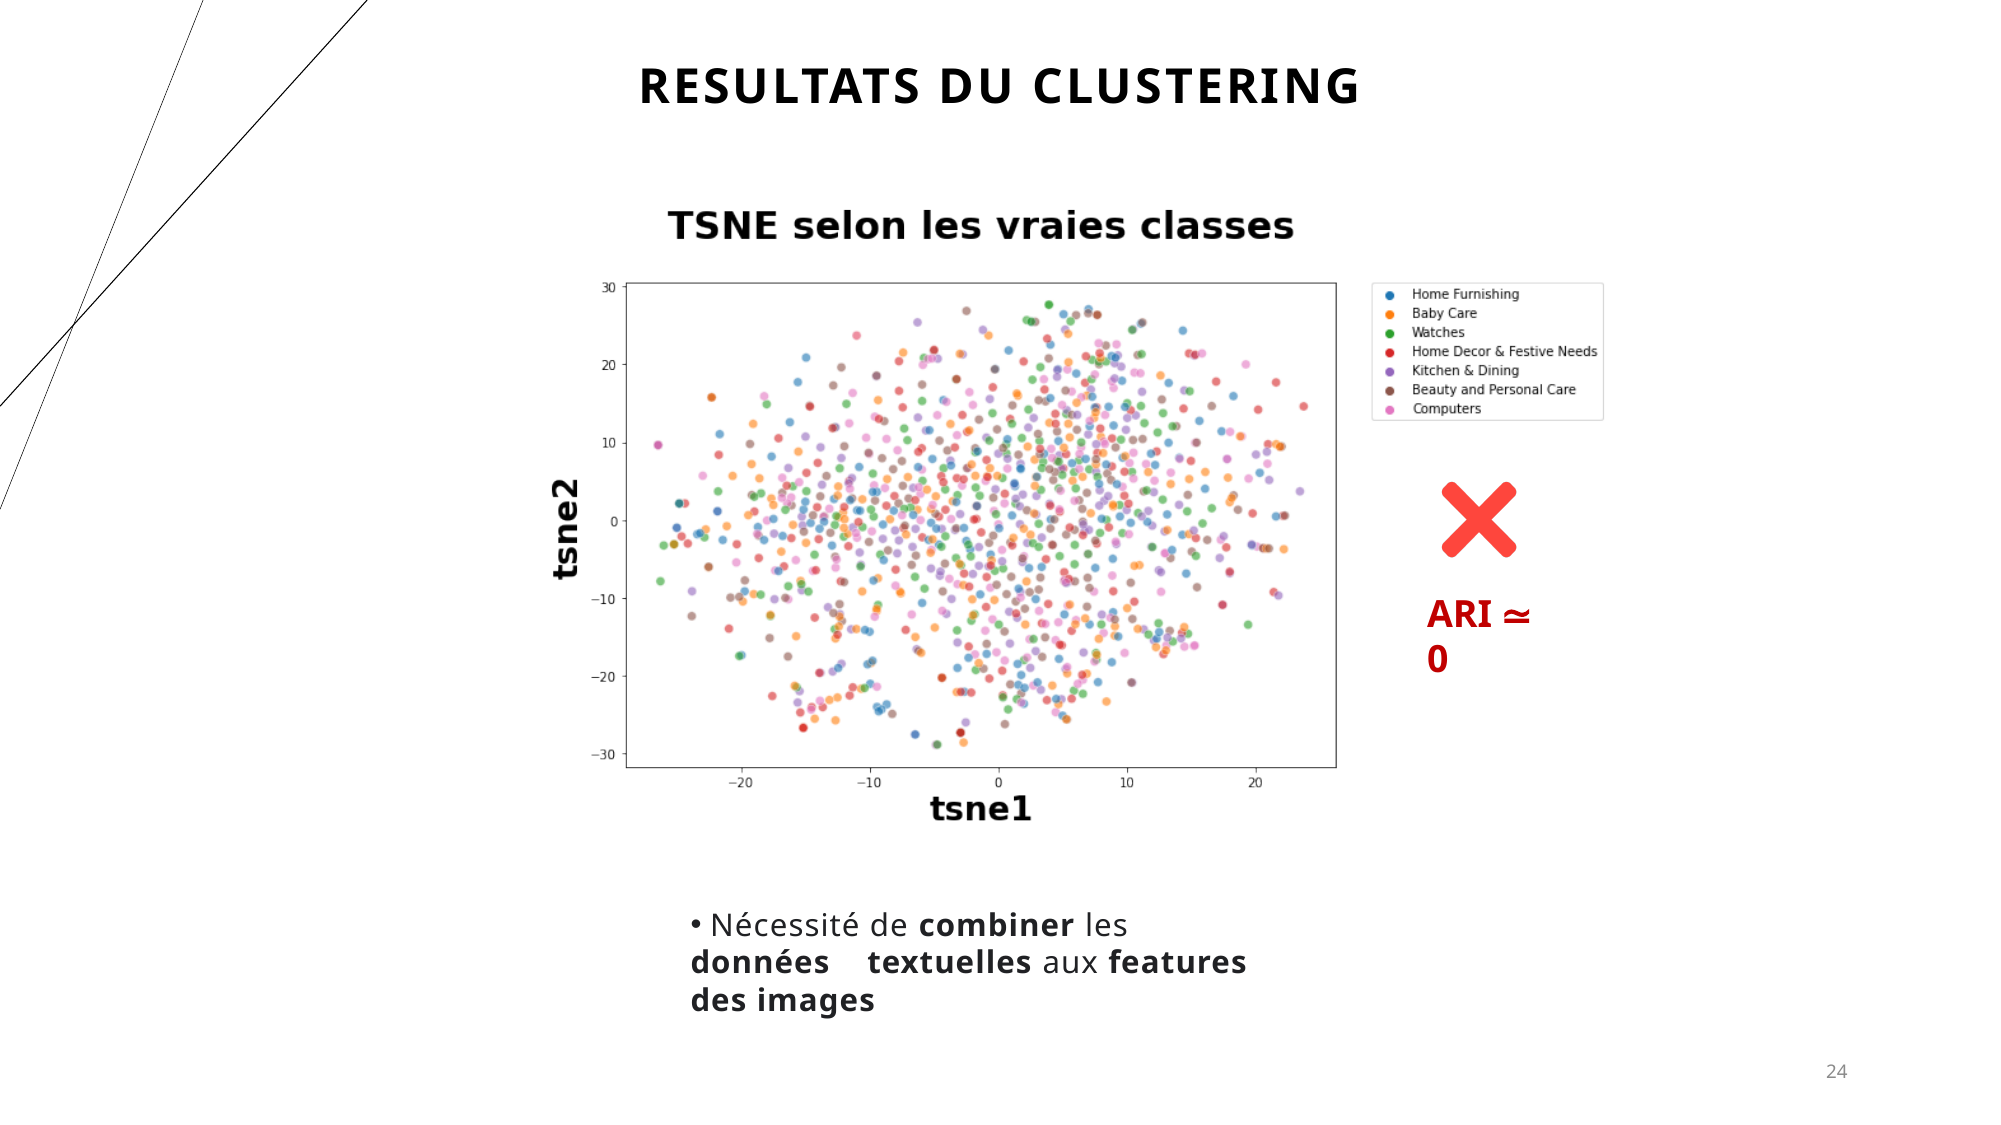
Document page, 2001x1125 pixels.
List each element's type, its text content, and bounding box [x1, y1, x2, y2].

list Nécessité de combiner les données textuelles aux features des images [675, 840, 1293, 1027]
title RESULTATS DU CLUSTERING [309, 53, 1691, 122]
slide_number 24 [1412, 1042, 1863, 1103]
picture [543, 201, 1612, 837]
